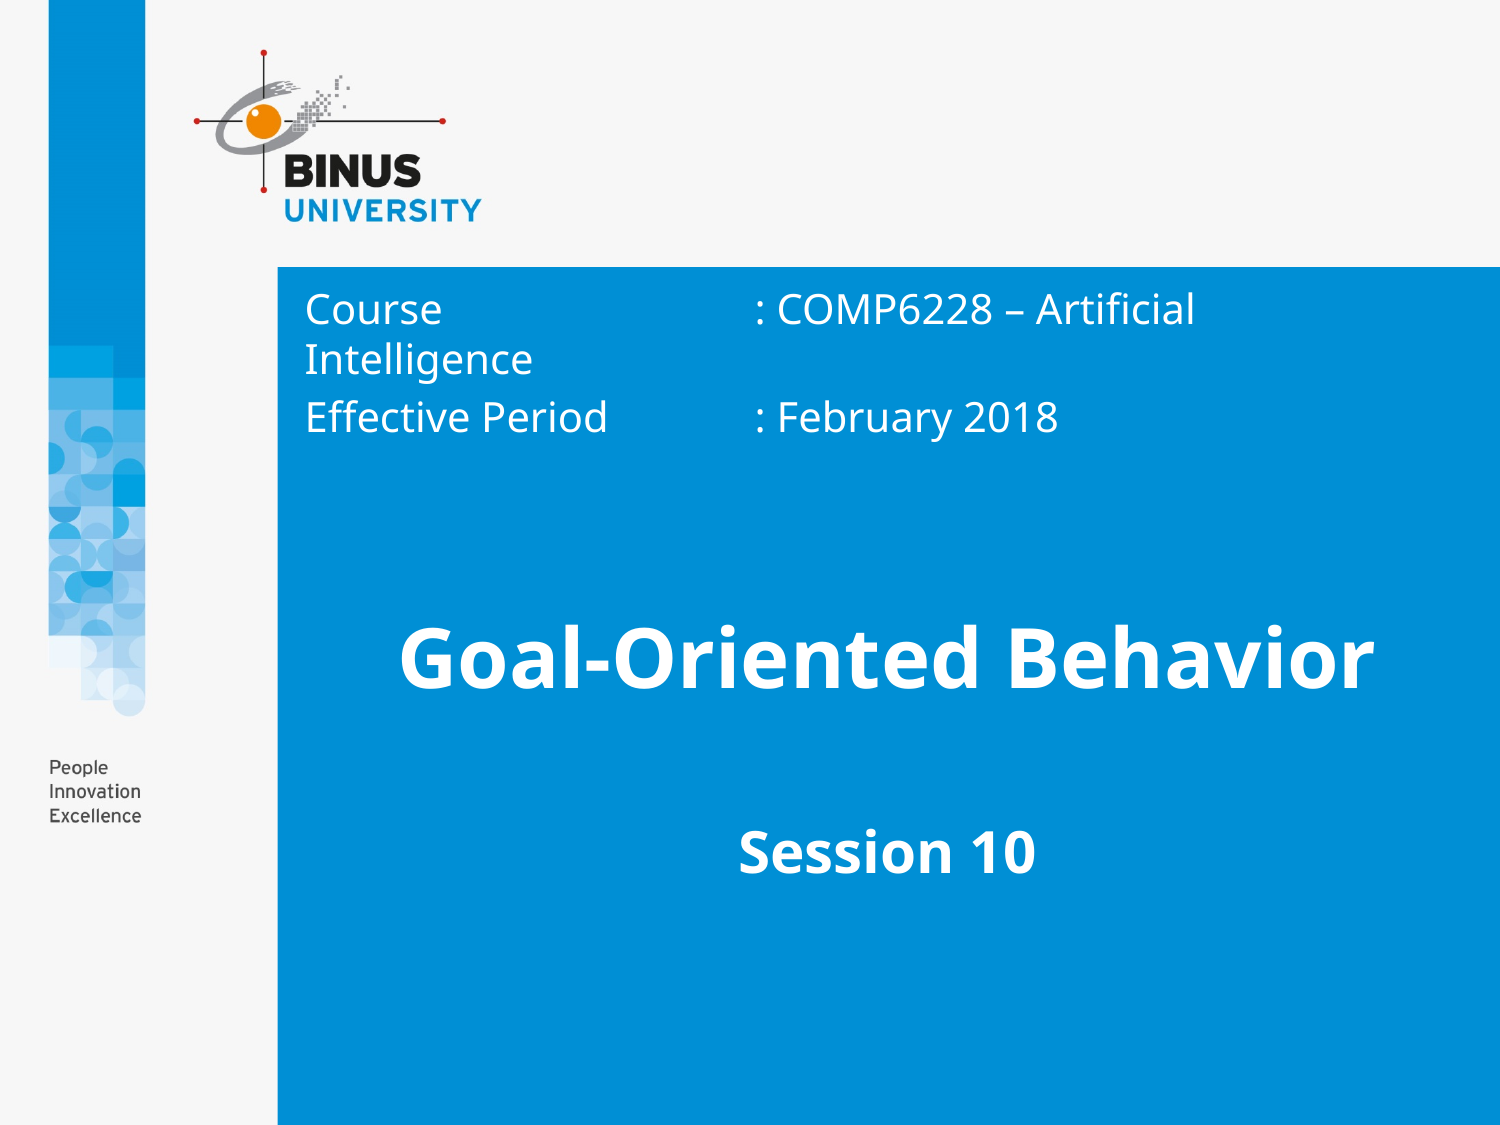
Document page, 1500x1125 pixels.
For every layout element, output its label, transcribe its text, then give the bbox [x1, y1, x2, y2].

picture [0, 0, 1500, 845]
picture [932, 429, 944, 441]
text_box Course : COMP6228 – Artificial Intelligence Effective Period : February 2018 [289, 275, 1450, 429]
title Goal-Oriented Behavior Session 10 [275, 549, 1500, 942]
